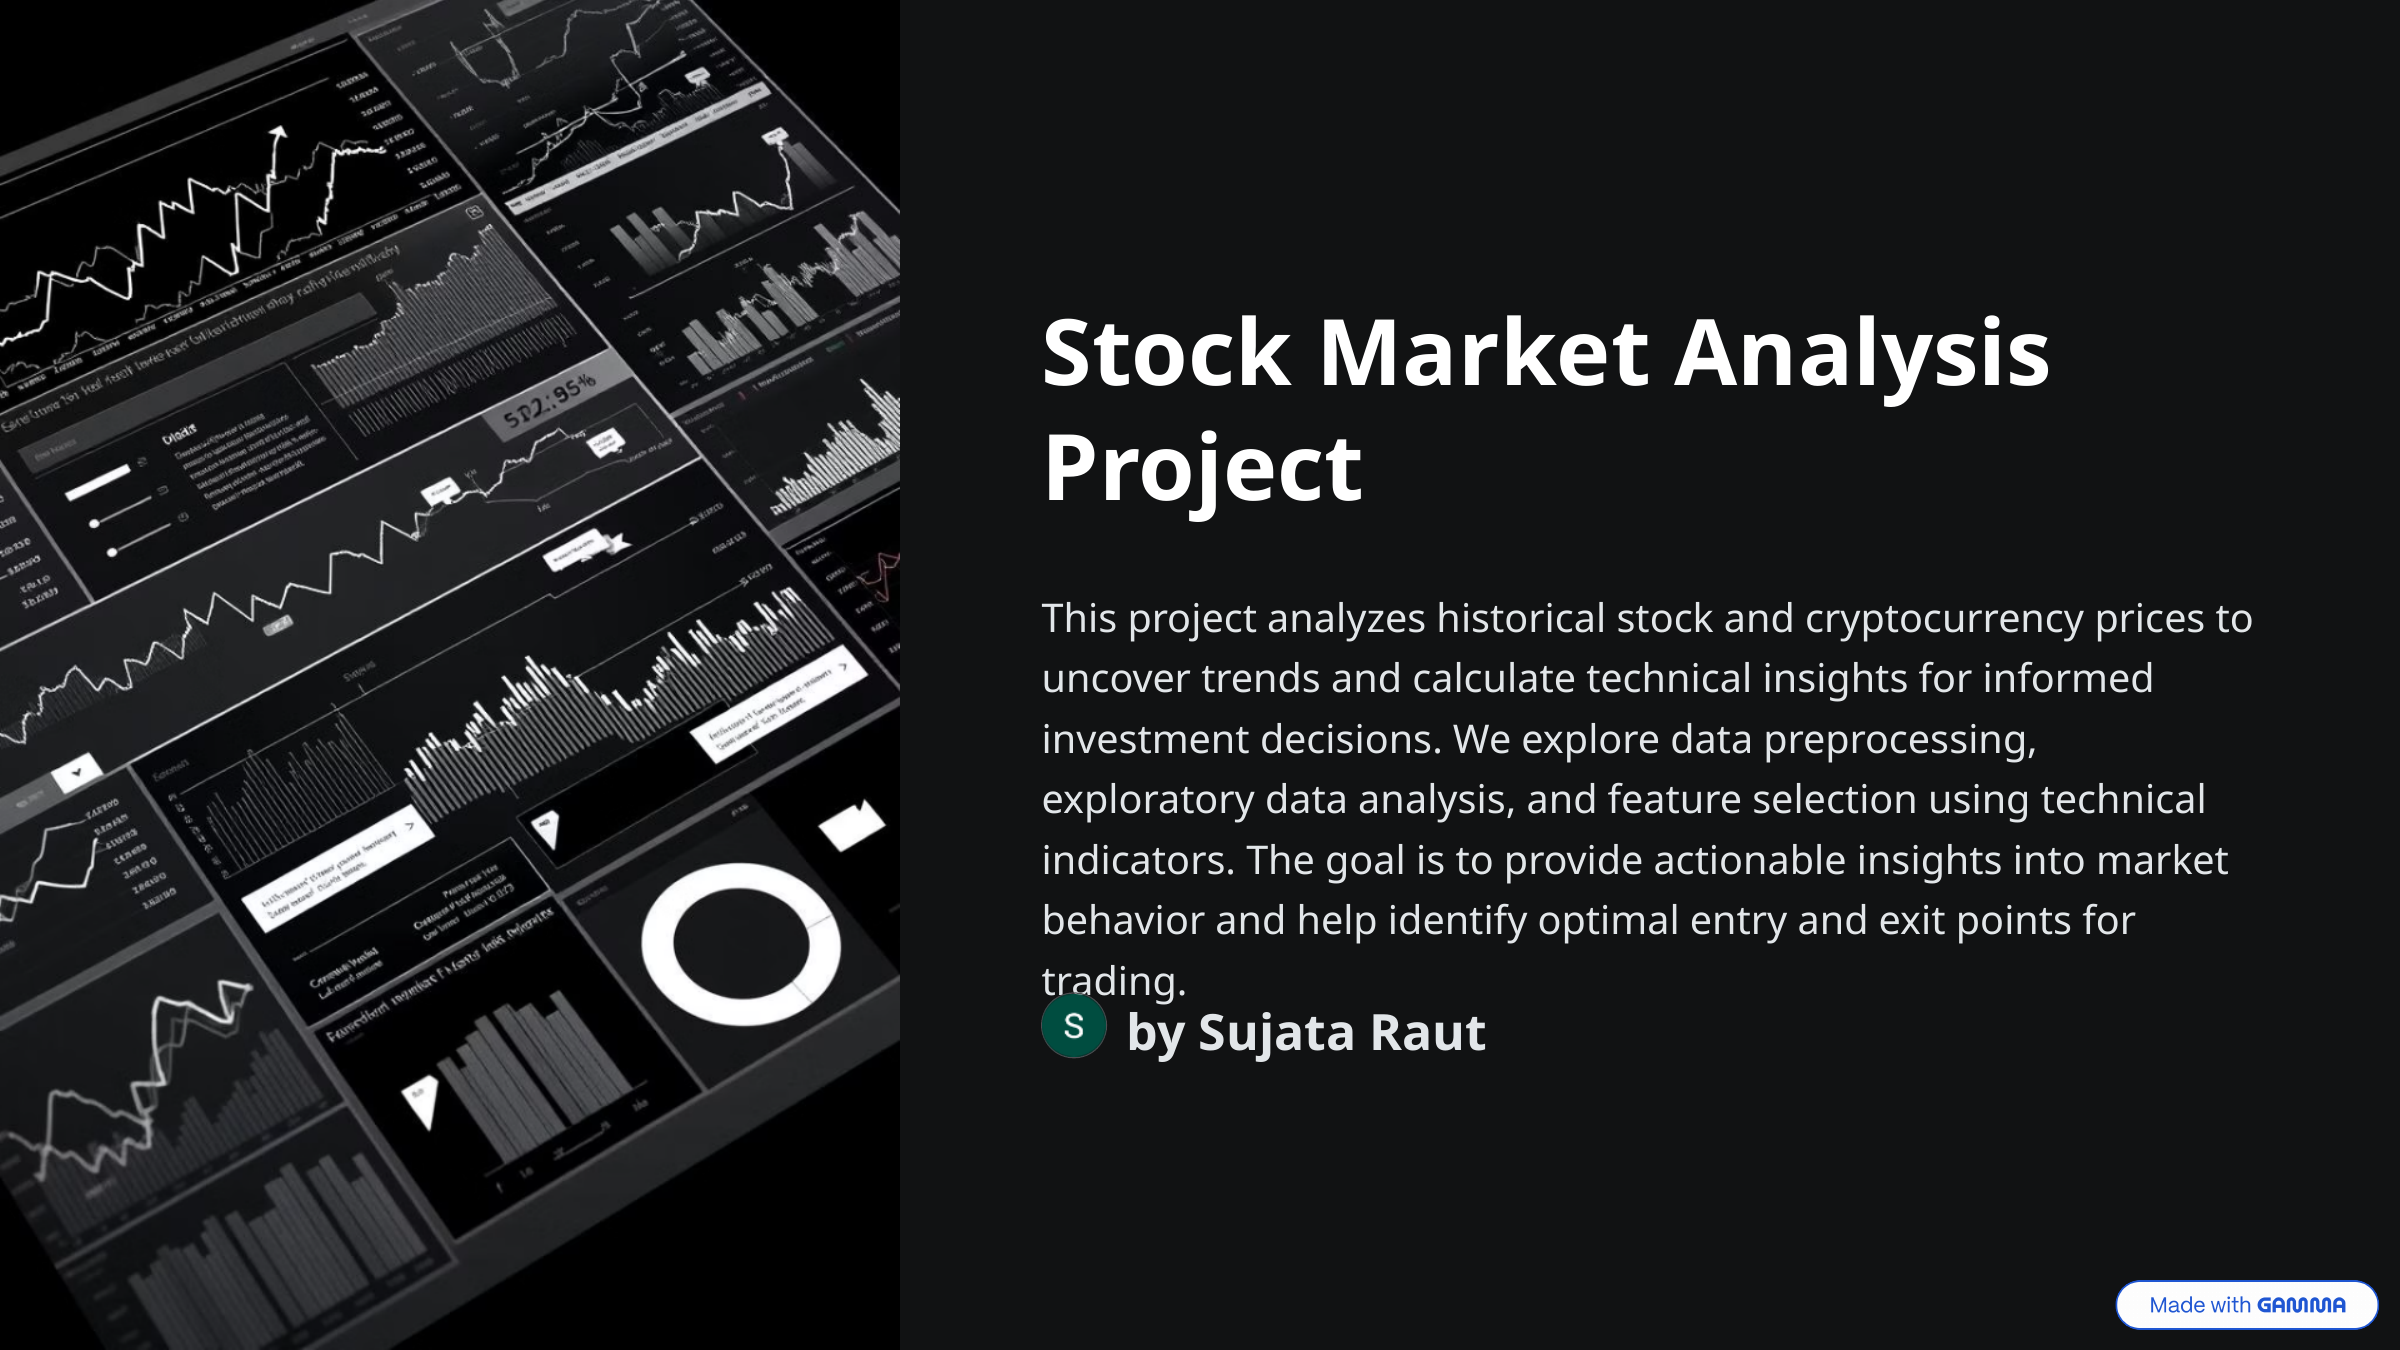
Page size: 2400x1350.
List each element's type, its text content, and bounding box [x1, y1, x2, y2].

picture [1042, 994, 1106, 1057]
picture [0, 0, 900, 1350]
text_box by Sujata Raut [1126, 989, 1450, 1061]
text_box This project analyzes historical stock and cryptocurrency prices to uncover trends and calculate technical insights for informed investment decisions. We explore data preprocessing, exploratory data analysis, and feature selection using technical indicators. The goal is to provide actionable insights into market behavior and help identify optimal entry and exit points for trading. [1041, 580, 2259, 945]
picture [2106, 1271, 2389, 1339]
text_box Stock Market Analysis Project [1041, 289, 2259, 520]
